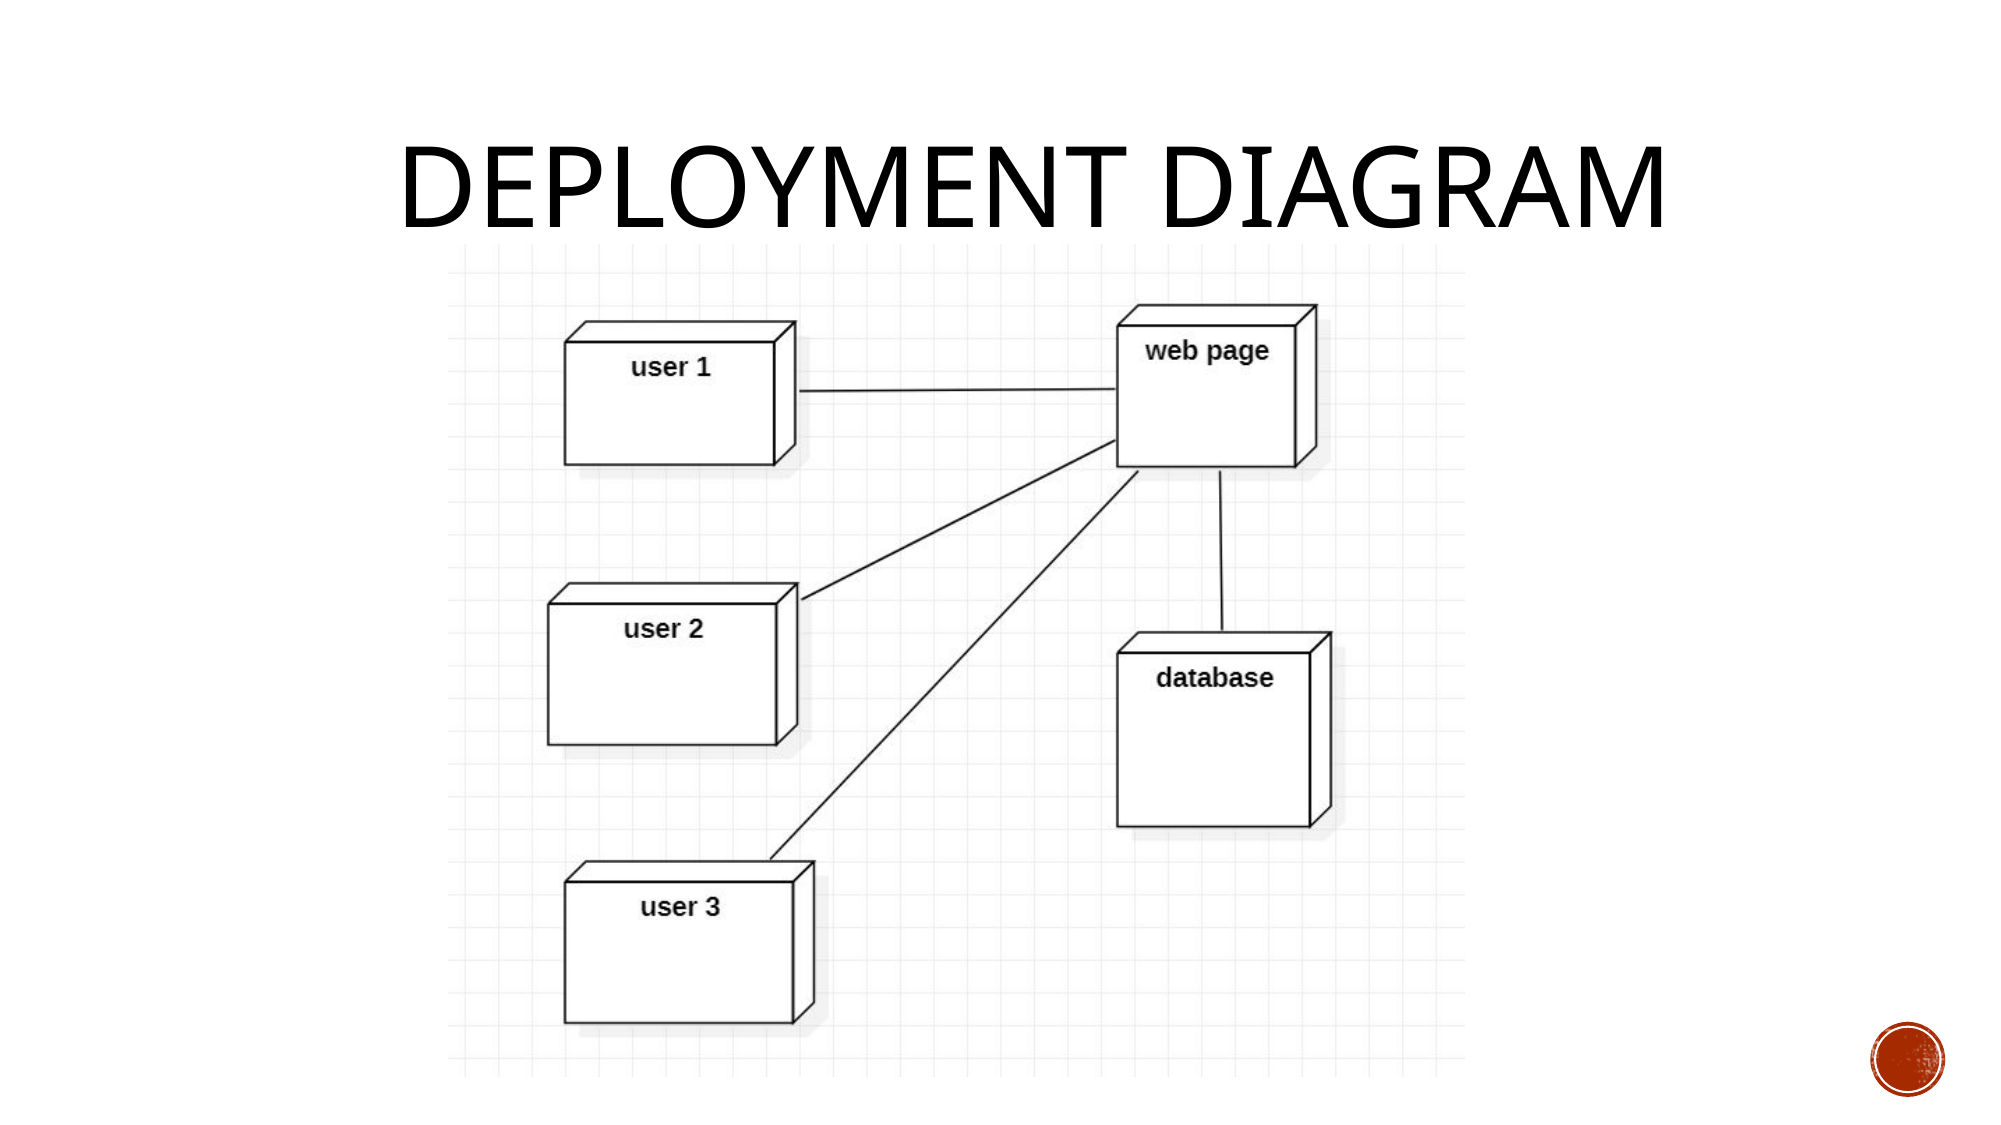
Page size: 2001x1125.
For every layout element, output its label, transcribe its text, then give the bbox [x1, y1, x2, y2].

title DEPLOYMENT DIAGRAM [175, 68, 1826, 313]
picture [448, 244, 1465, 1077]
